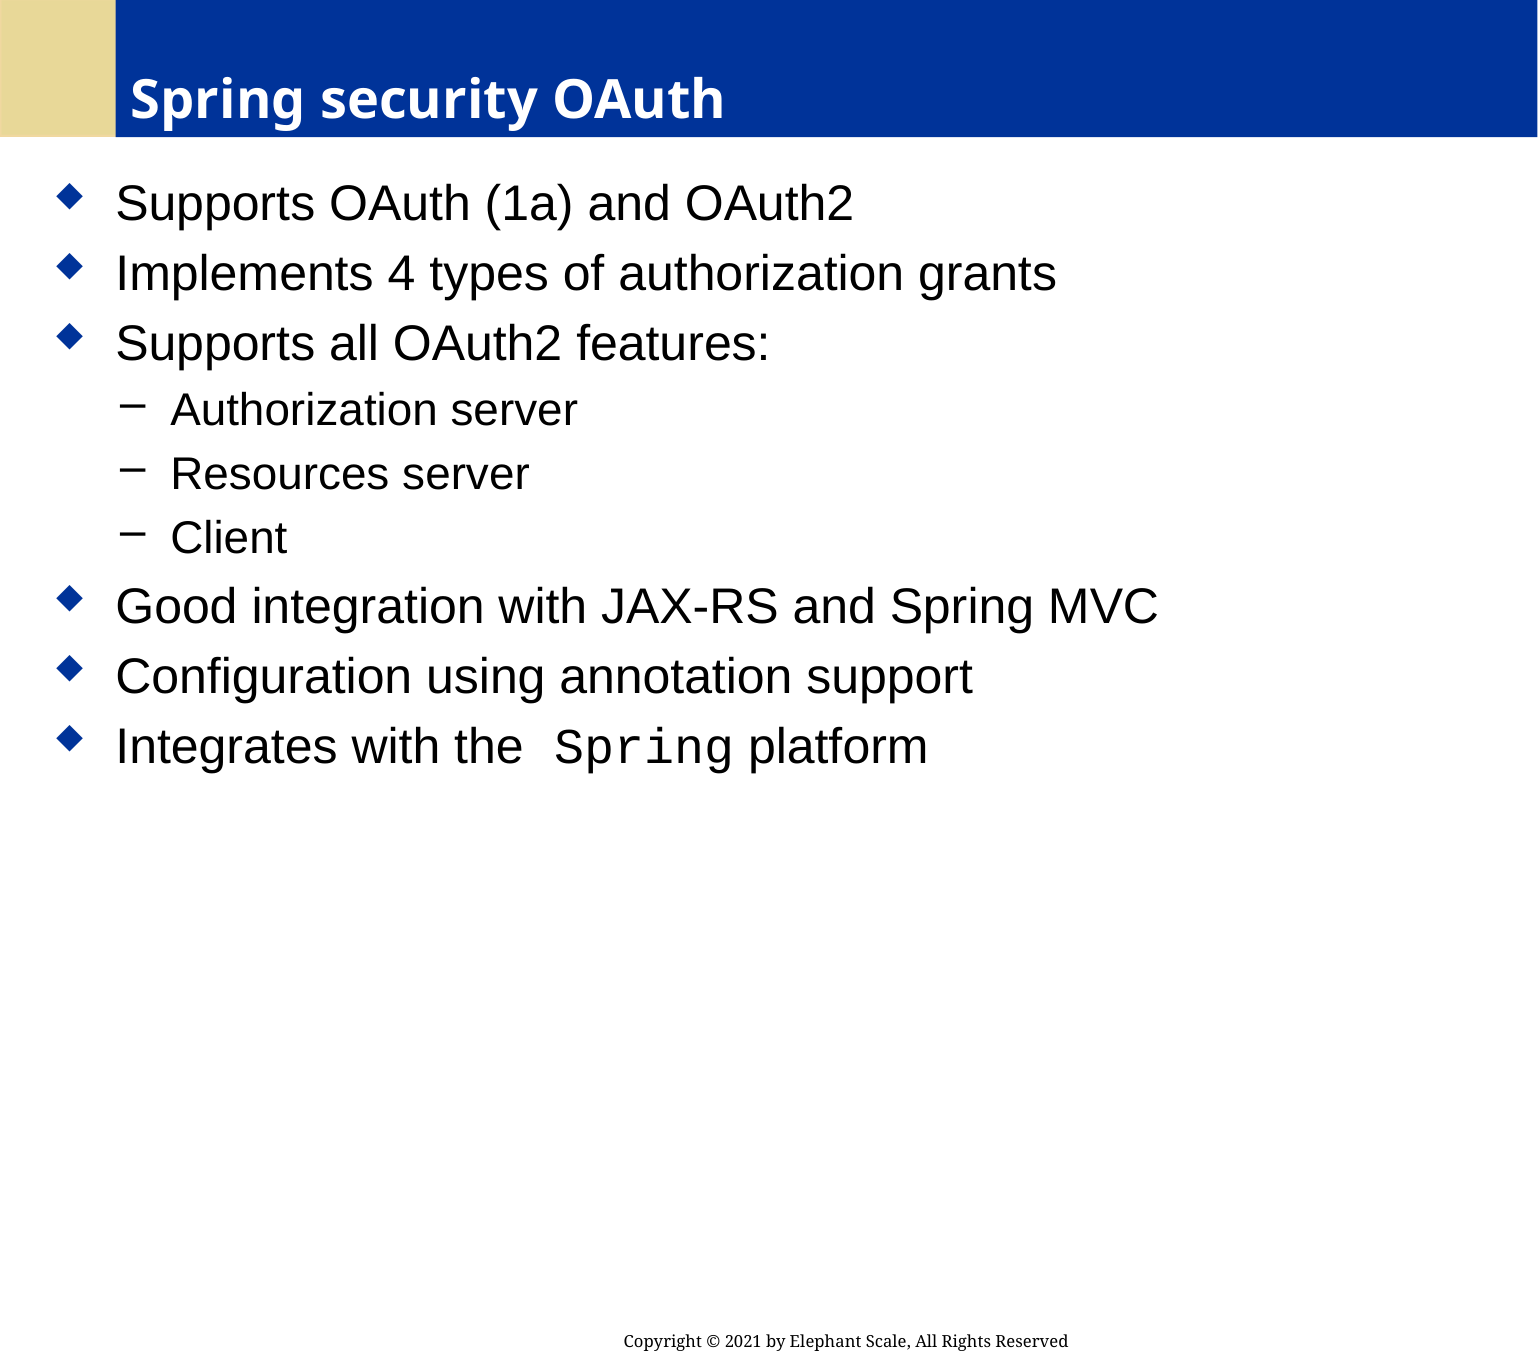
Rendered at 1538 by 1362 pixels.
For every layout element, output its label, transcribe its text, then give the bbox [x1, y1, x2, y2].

title Spring security OAuth [115, 0, 1538, 138]
picture [0, 0, 115, 137]
list Supports OAuth (1a) and OAuth2 Implements 4 types of authorization grants Supports all OAuth2 features: Authorization server Resources server Client Good integration with JAX-RS and Spring MVC Configuration using annotation support Integrates with the Spring platform [38, 162, 1500, 1284]
text_box Copyright © 2021 by Elephant Scale, All Rights Reserved [608, 1322, 1085, 1358]
